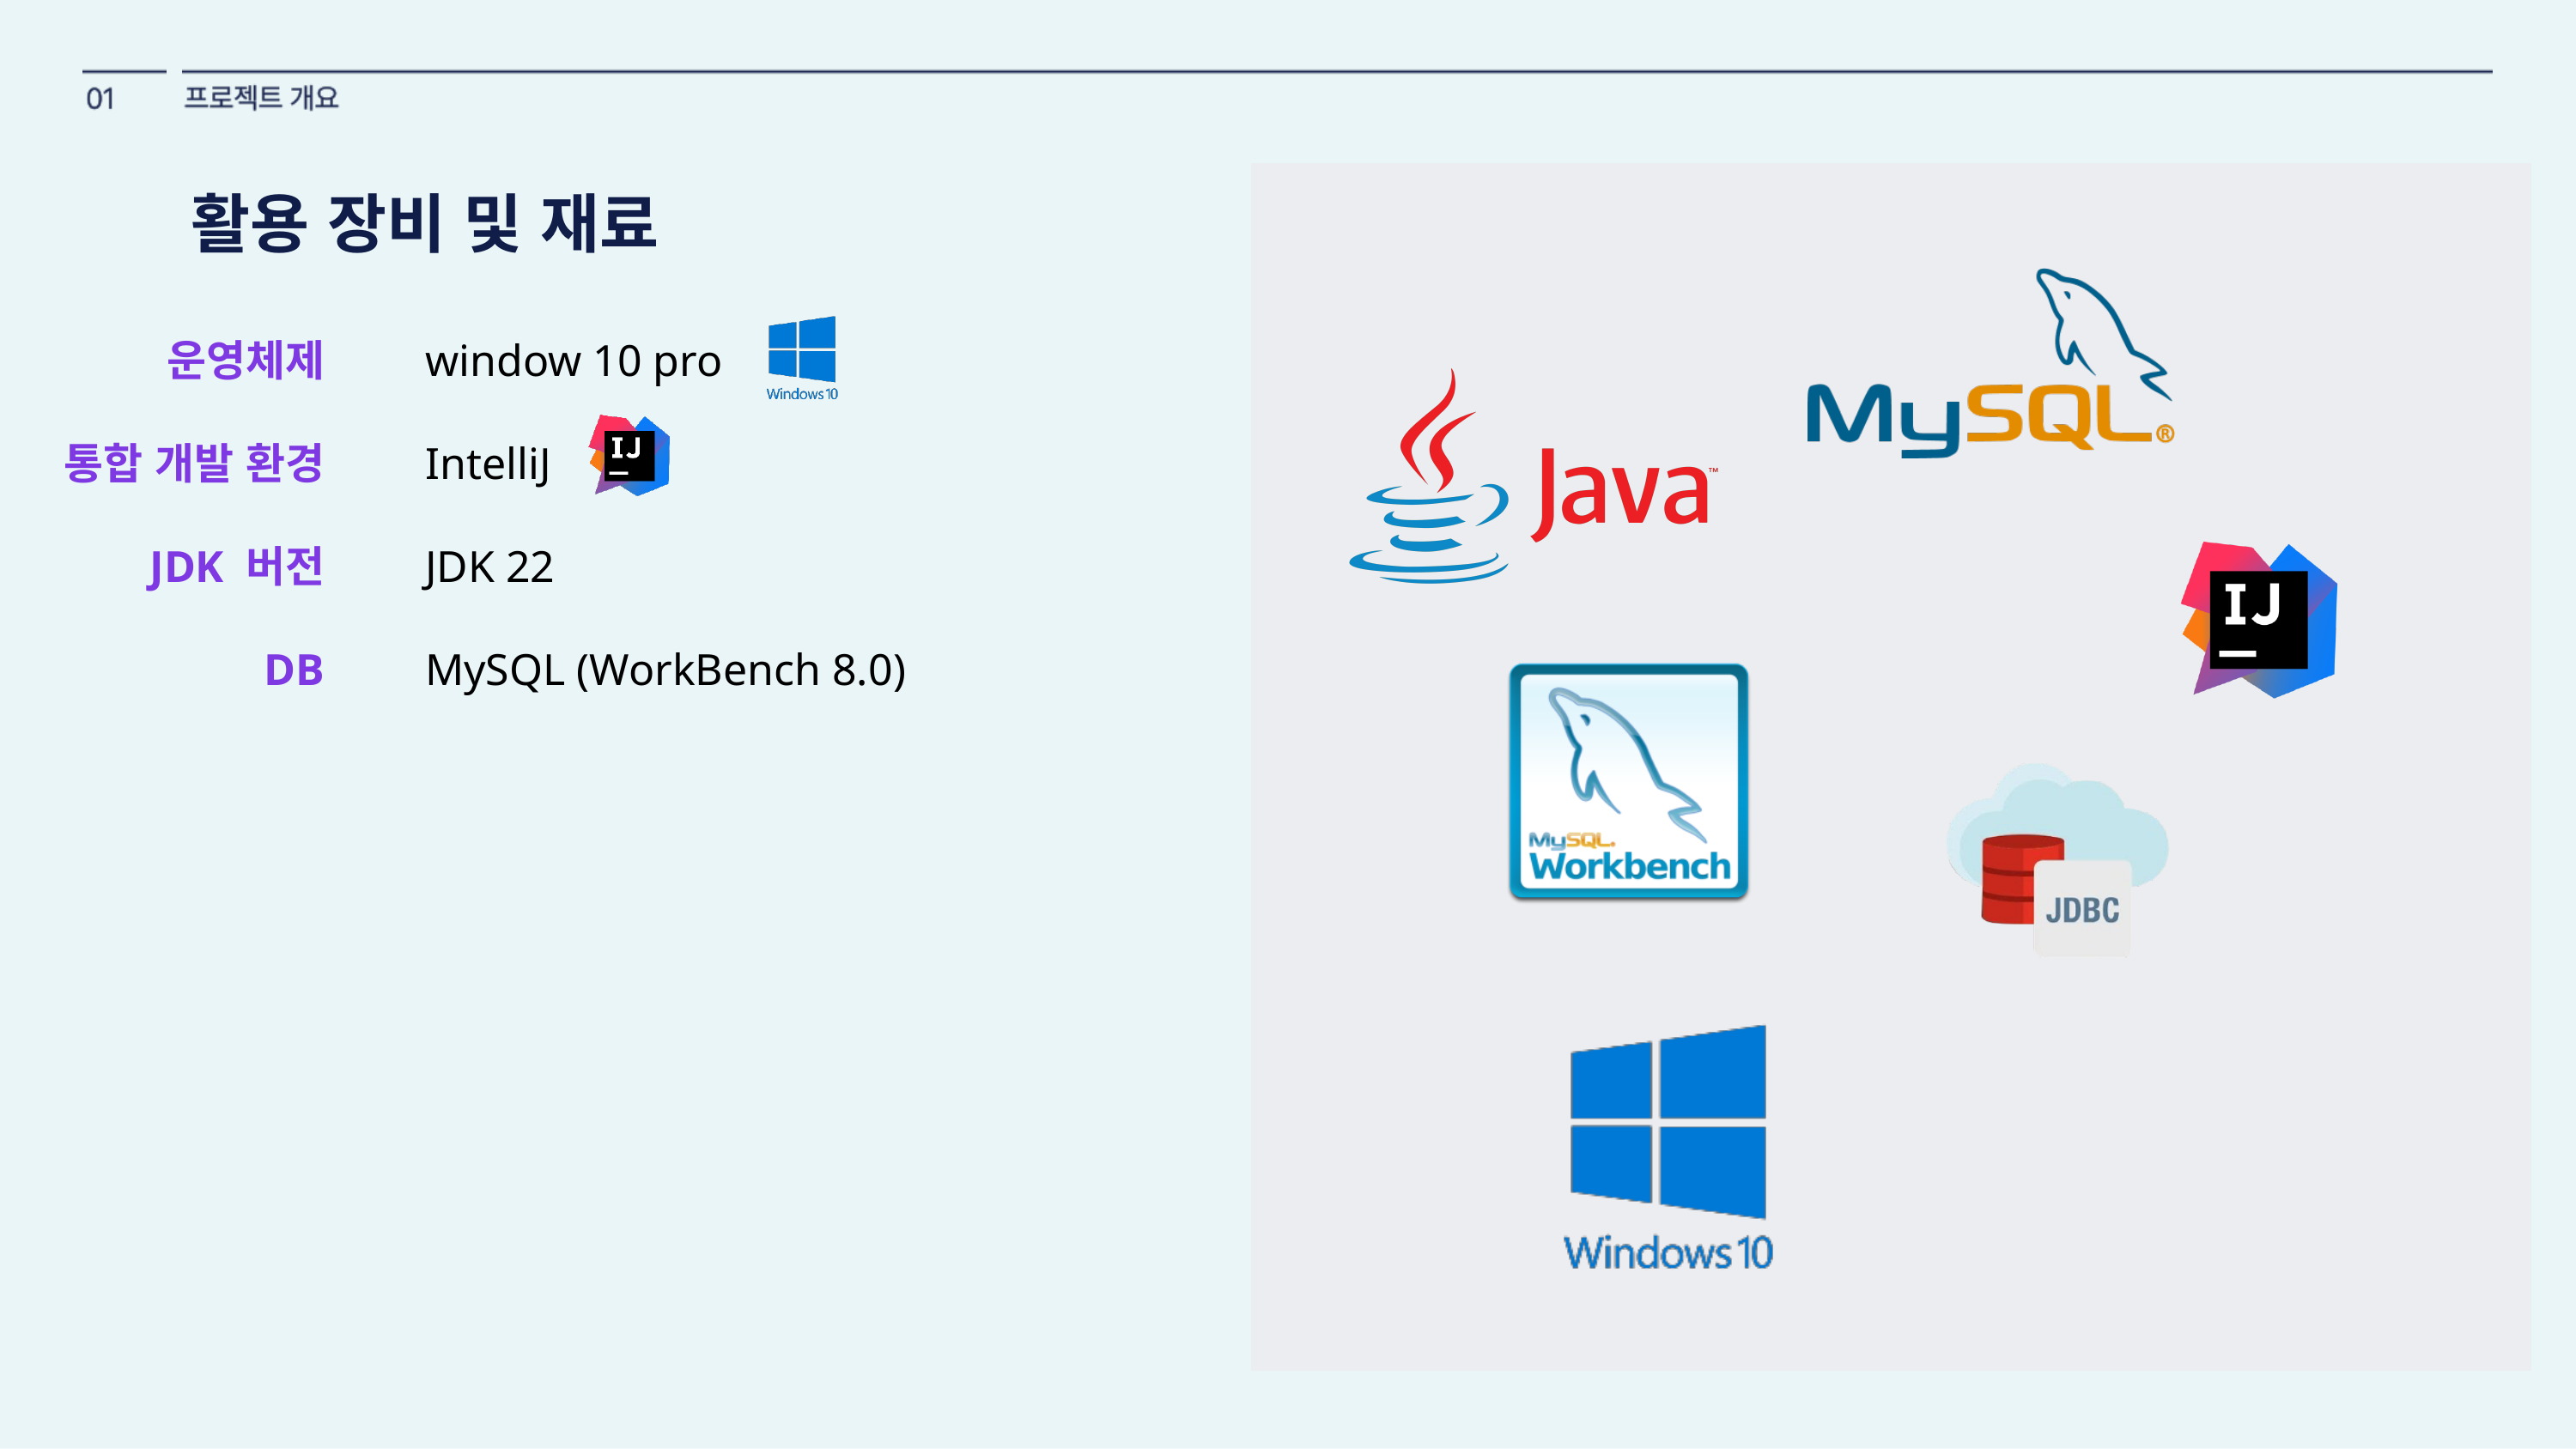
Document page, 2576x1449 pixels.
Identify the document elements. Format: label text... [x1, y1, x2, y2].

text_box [368, 67, 2493, 76]
picture [1346, 357, 1721, 591]
text_box window 10 pro IntelliJ JDK 22 MySQL (WorkBench 8.0) [412, 327, 1012, 906]
text_box 활용 장비 및 재료 [178, 177, 673, 267]
text_box 운영체제 통합 개발 환경 JDK 버전 DB [10, 327, 337, 803]
picture [1932, 479, 2463, 966]
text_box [145, 67, 167, 76]
picture [587, 415, 670, 496]
picture [1533, 1009, 1807, 1284]
picture [1505, 660, 1752, 906]
picture [1807, 268, 2176, 458]
picture [75, 62, 142, 144]
text_box [1251, 163, 2531, 1371]
picture [755, 310, 849, 404]
picture [175, 68, 369, 145]
